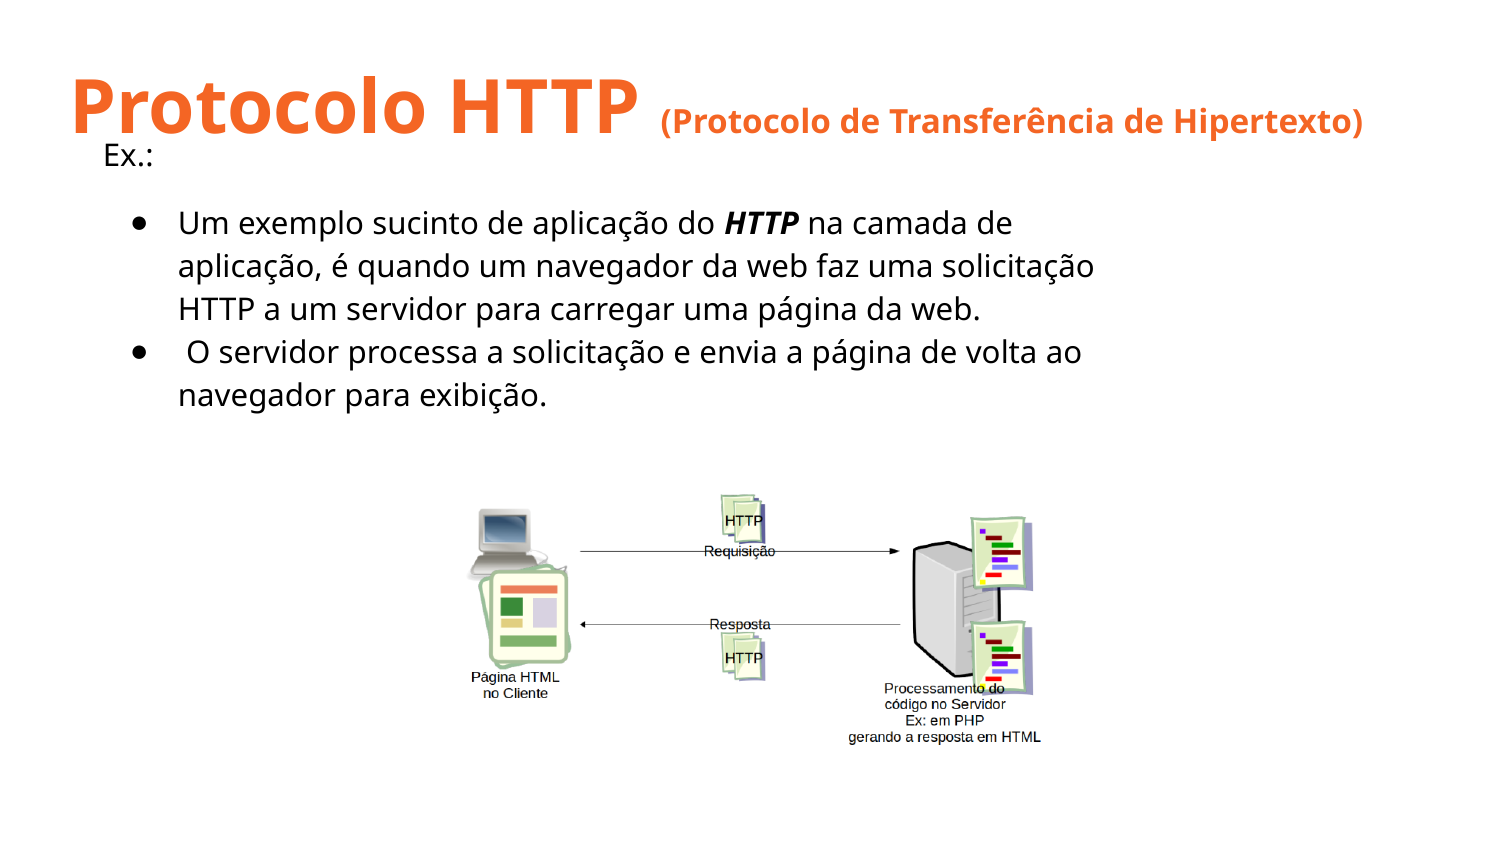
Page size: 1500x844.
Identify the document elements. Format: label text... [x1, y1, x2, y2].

title Ex.: Um exemplo sucinto de aplicação do HTTP na camada de aplicação, é quando um navegador da web faz uma solicitação HTTP a um servidor para carregar uma página da web. O servidor processa a solicitação e envia a página de volta ao navegador para exibição. [87, 114, 1115, 527]
title Protocolo HTTP (Protocolo de Transferência de Hipertexto) [54, 43, 1438, 170]
picture [435, 485, 1057, 755]
